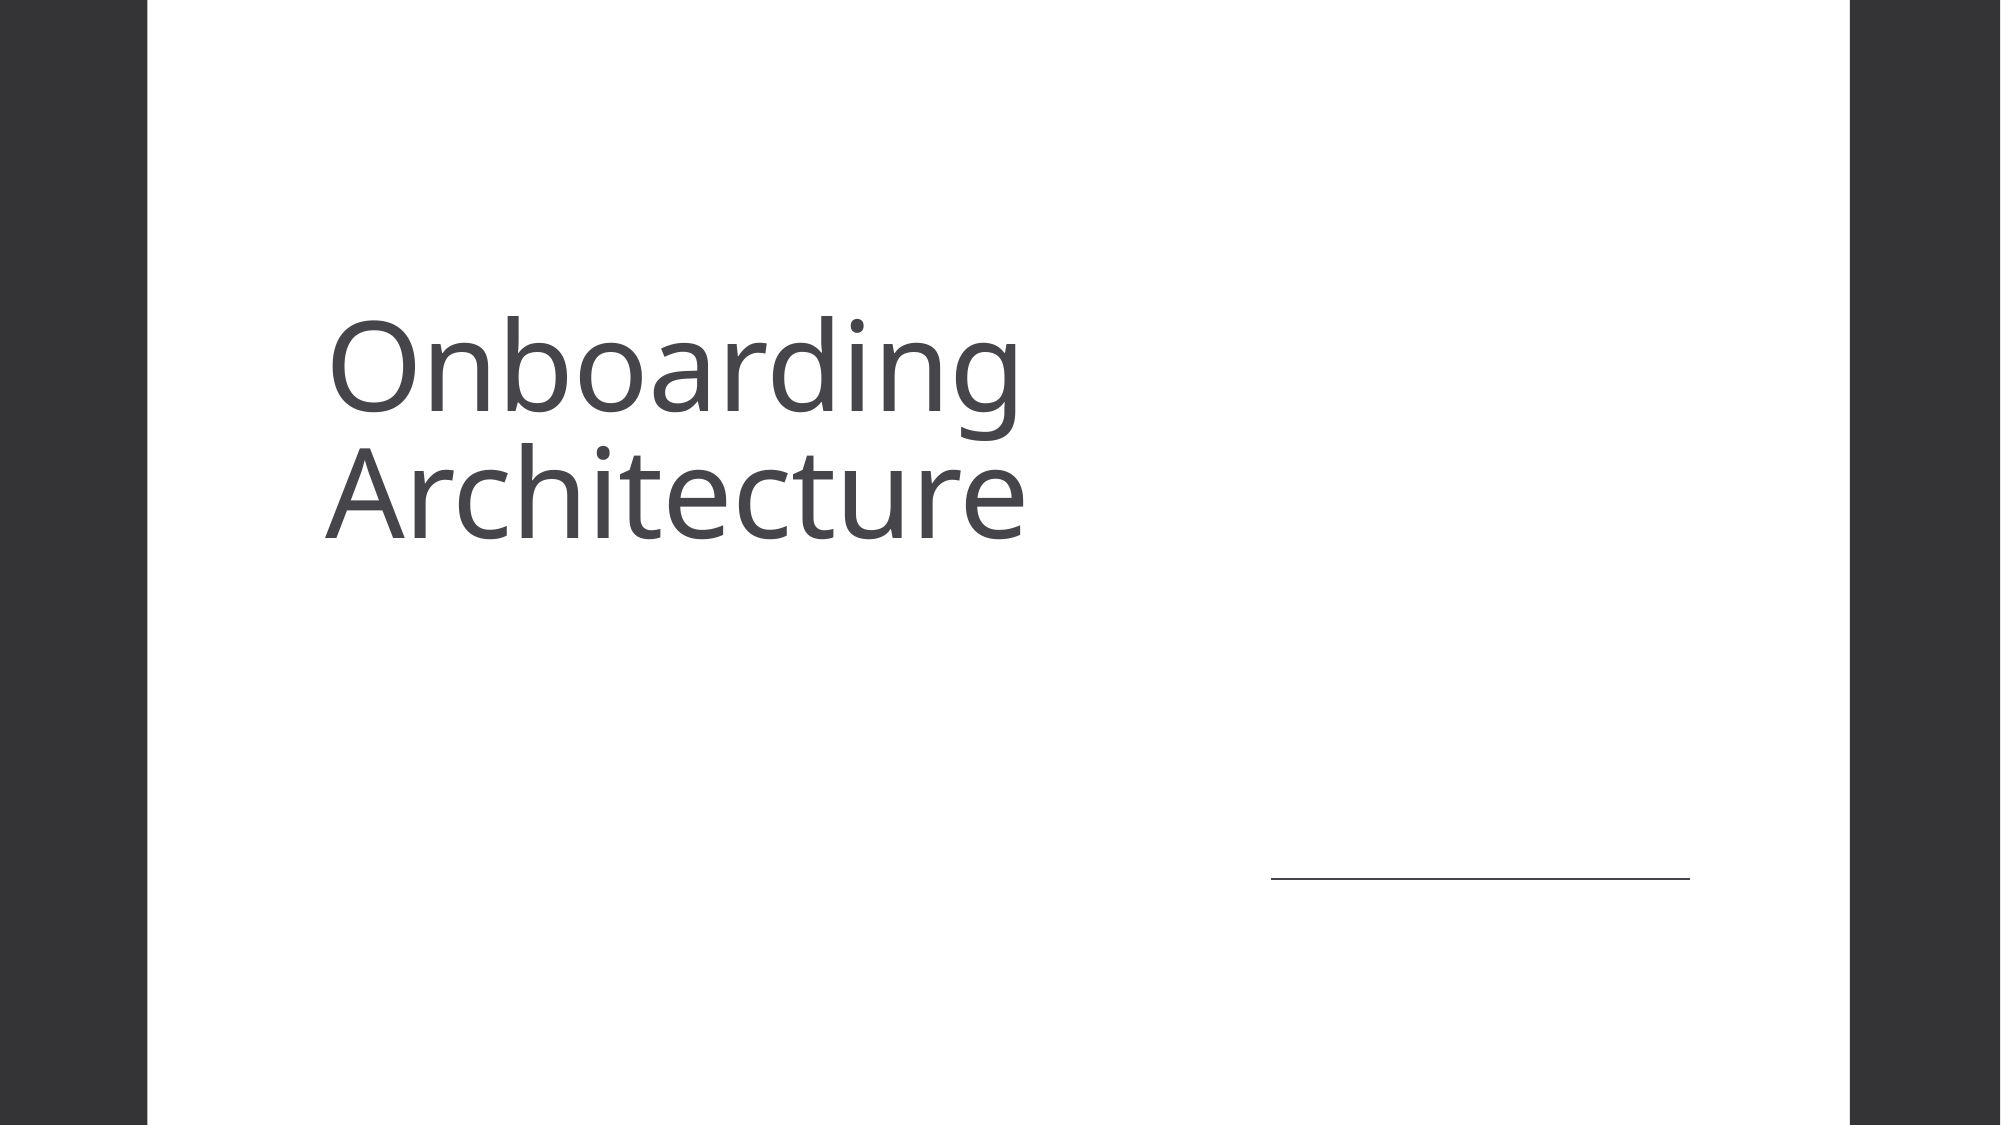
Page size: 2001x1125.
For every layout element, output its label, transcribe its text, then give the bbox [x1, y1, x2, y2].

text_box [1849, 0, 2000, 1125]
text_box [149, 0, 1849, 1125]
title Onboarding Architecture [310, 118, 1690, 755]
text_box [0, 0, 149, 1125]
